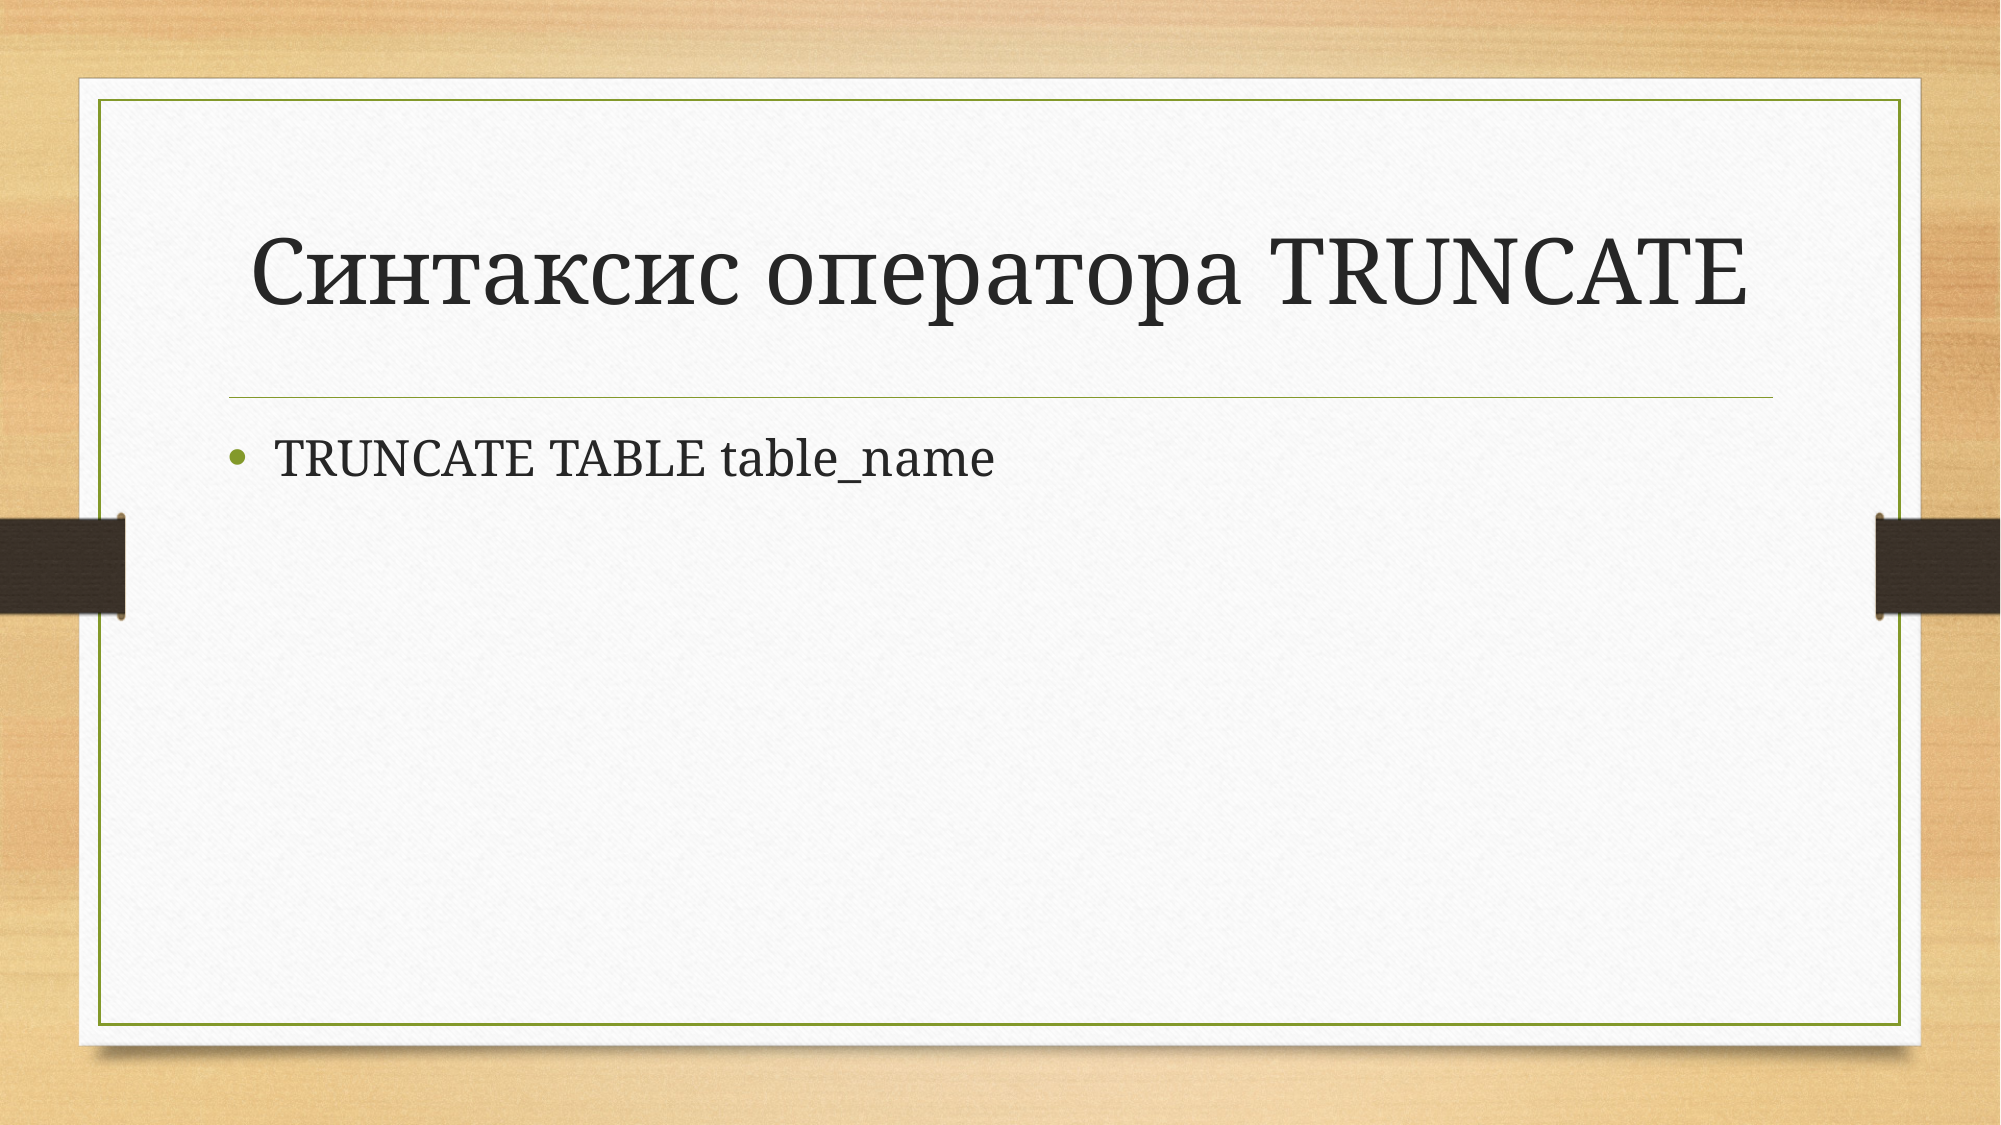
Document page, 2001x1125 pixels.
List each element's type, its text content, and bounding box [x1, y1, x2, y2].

list TRUNCATE TABLE table_name [212, 419, 1788, 964]
picture [0, 0, 2001, 1125]
title Синтаксис оператора TRUNCATE [212, 161, 1788, 375]
